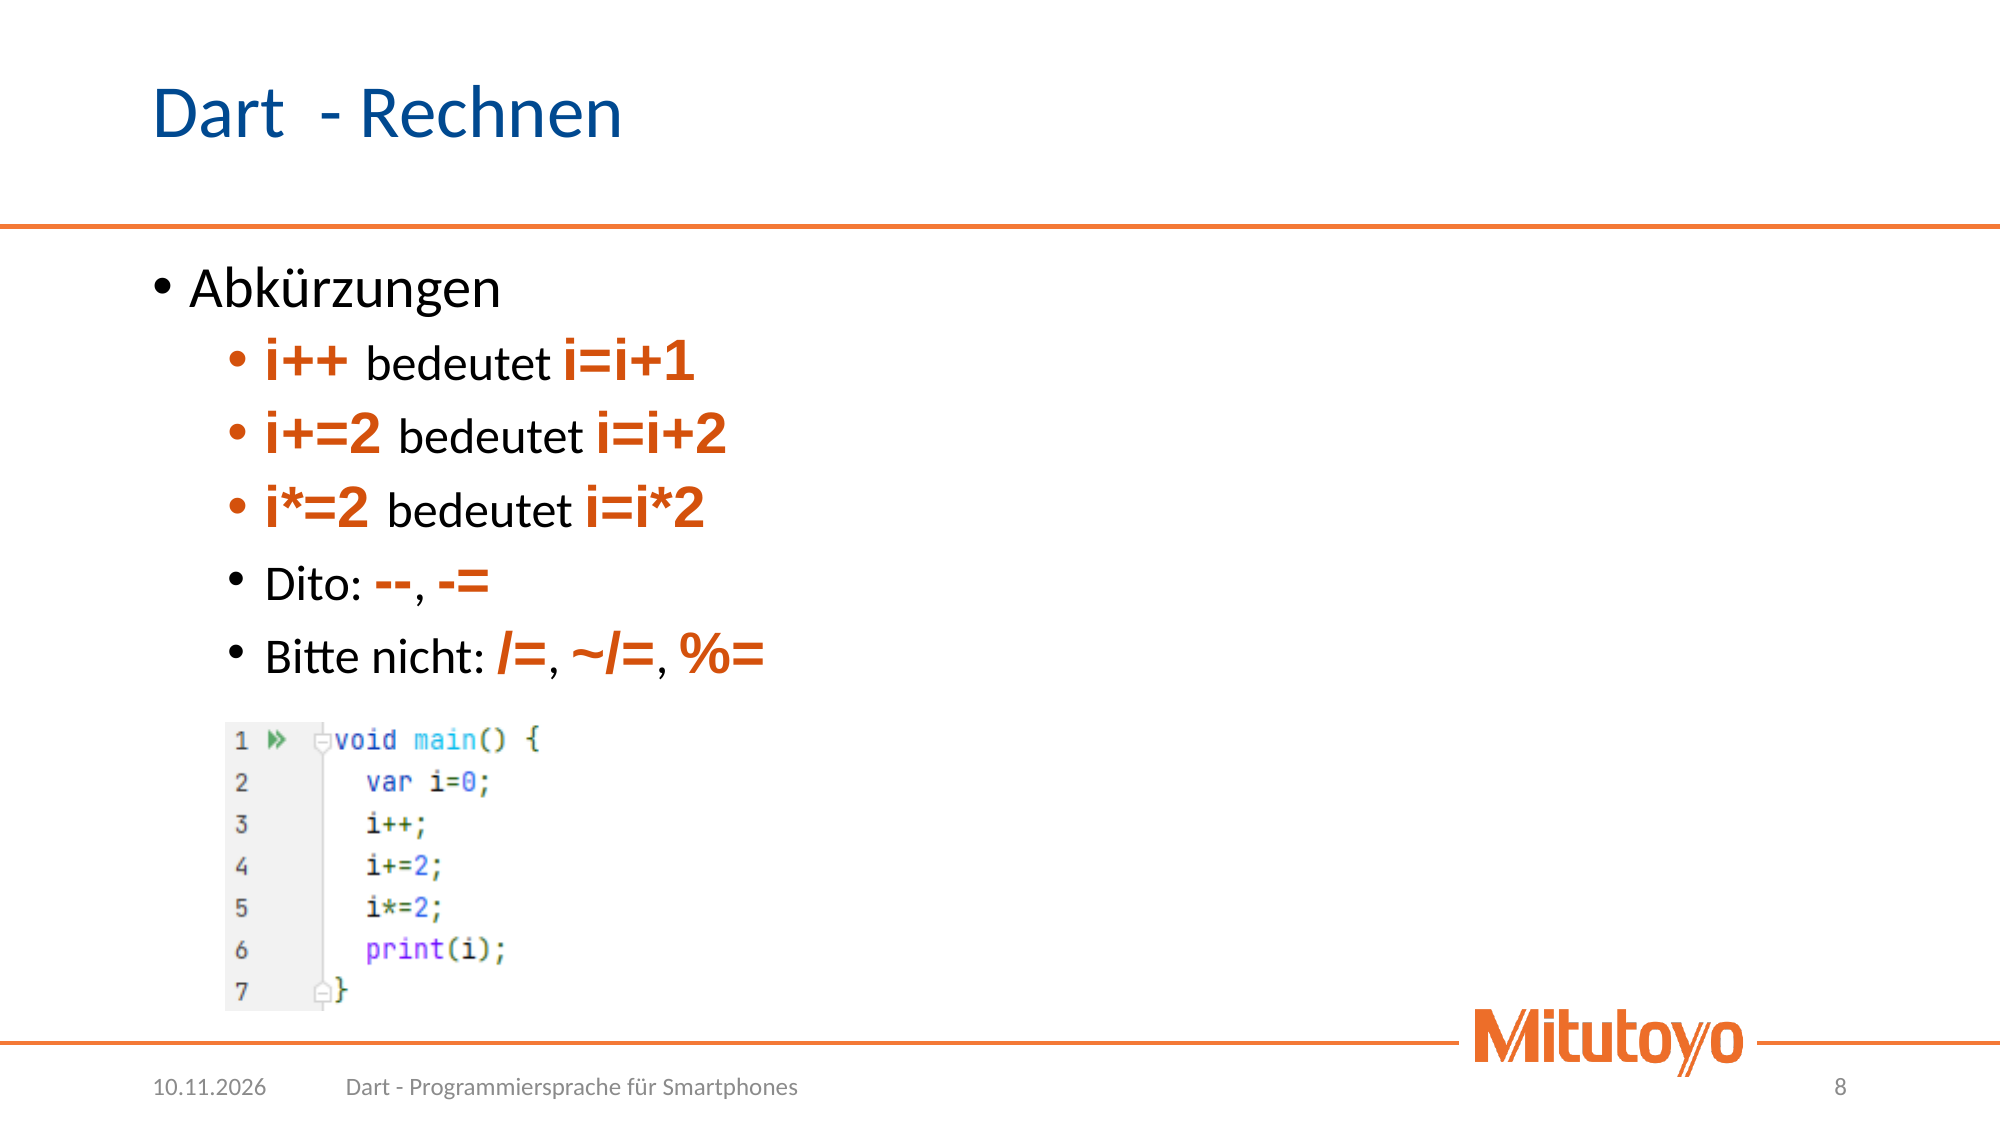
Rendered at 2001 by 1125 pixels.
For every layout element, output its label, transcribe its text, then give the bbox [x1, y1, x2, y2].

picture [1475, 1012, 1744, 1077]
picture [225, 722, 706, 1011]
footer Dart - Programmiersprache für Smartphones [330, 1055, 1721, 1116]
slide_number 8 [1743, 1055, 1863, 1116]
title Dart - Rechnen [137, 24, 1863, 203]
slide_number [137, 1055, 313, 1116]
list Abkürzungen i++ bedeutet i=i+1 i+=2 bedeutet i=i+2 i*=2 bedeutet i=i*2 Dito: --, -= Bitte nicht: /=, ~/=, %= [137, 249, 1863, 1012]
